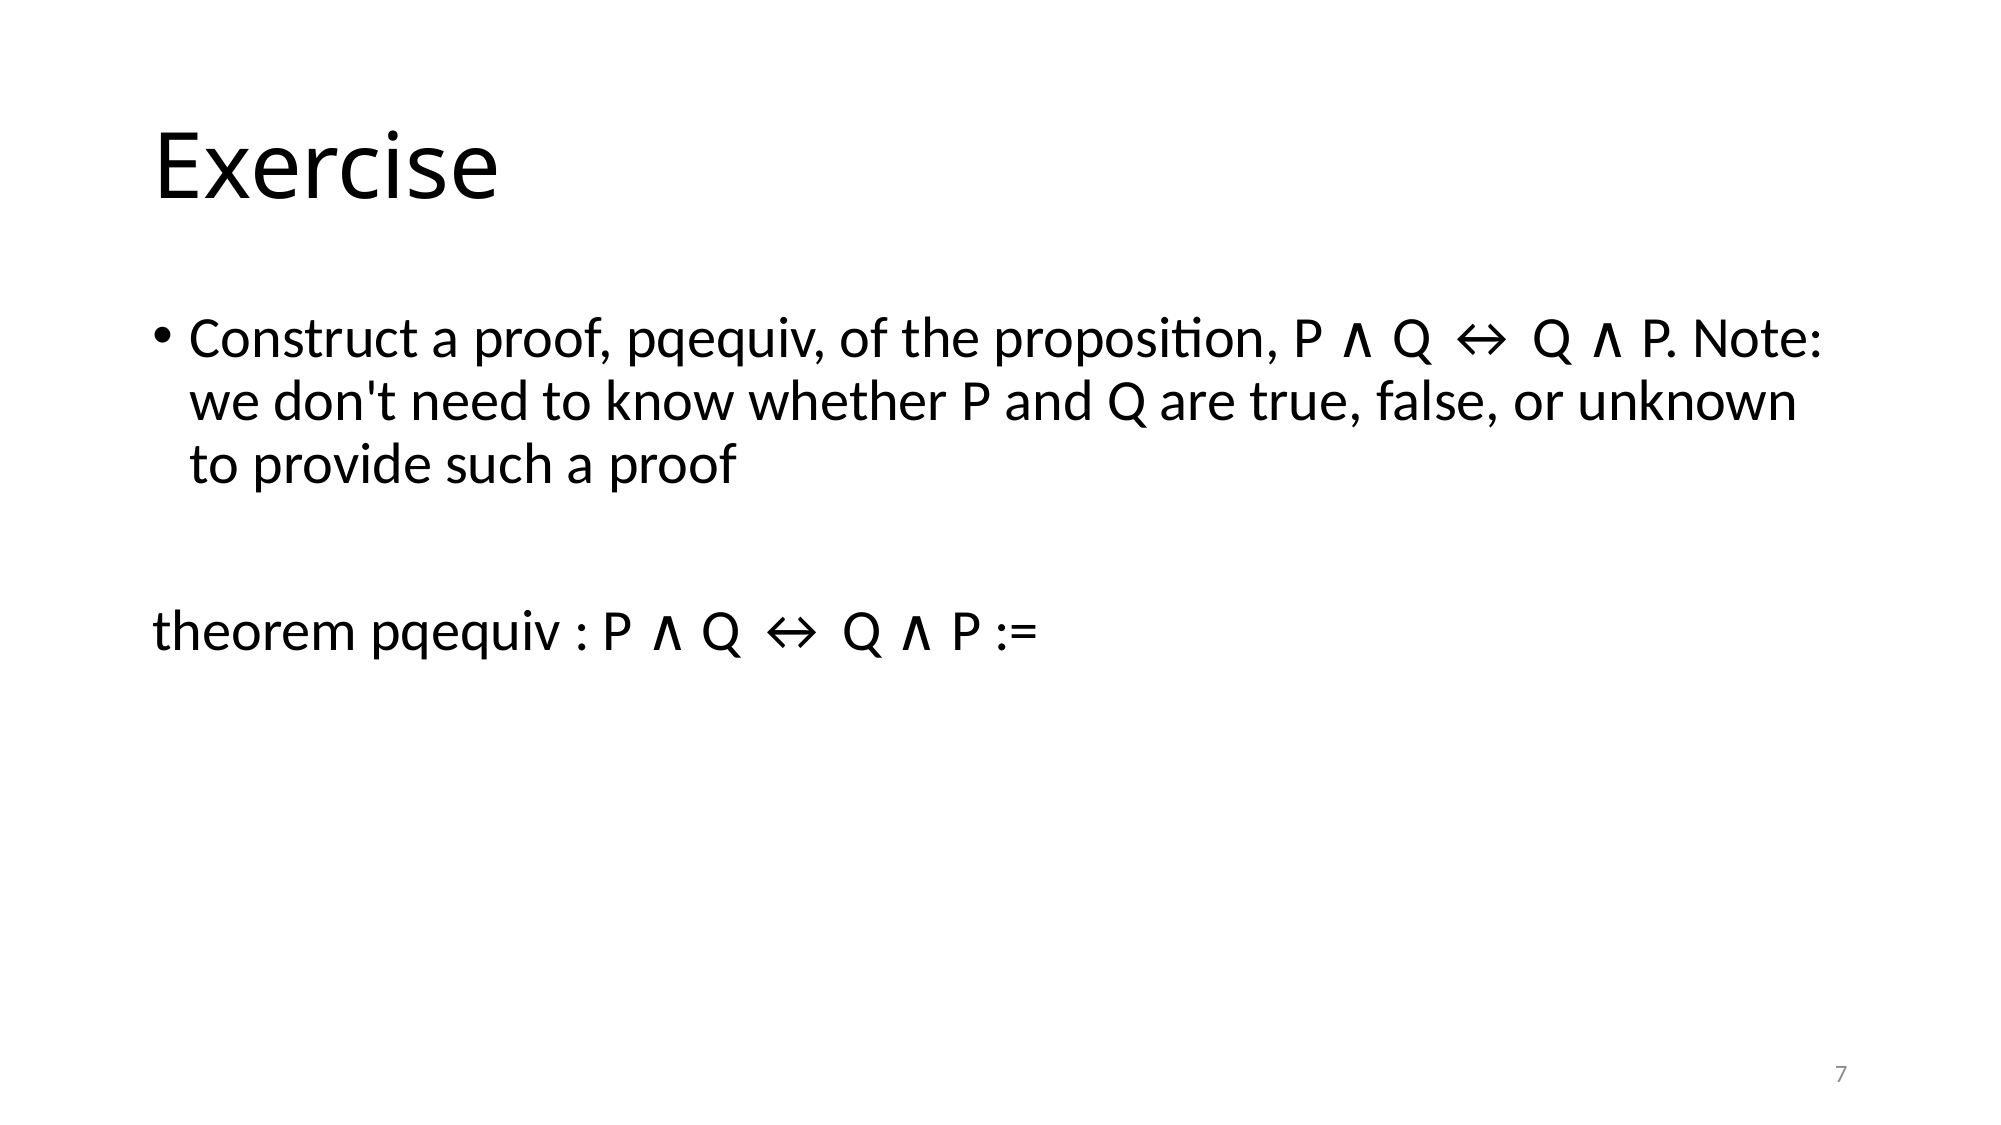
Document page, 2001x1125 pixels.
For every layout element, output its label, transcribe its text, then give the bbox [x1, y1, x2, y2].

slide_number 7 [1412, 1042, 1863, 1103]
list Construct a proof, pqequiv, of the proposition, P ∧ Q ↔ Q ∧ P. Note: we don't need to know whether P and Q are true, false, or unknown to provide such a proof theorem pqequiv : P ∧ Q ↔ Q ∧ P := [137, 299, 1863, 1014]
title Exercise [137, 59, 1863, 278]
